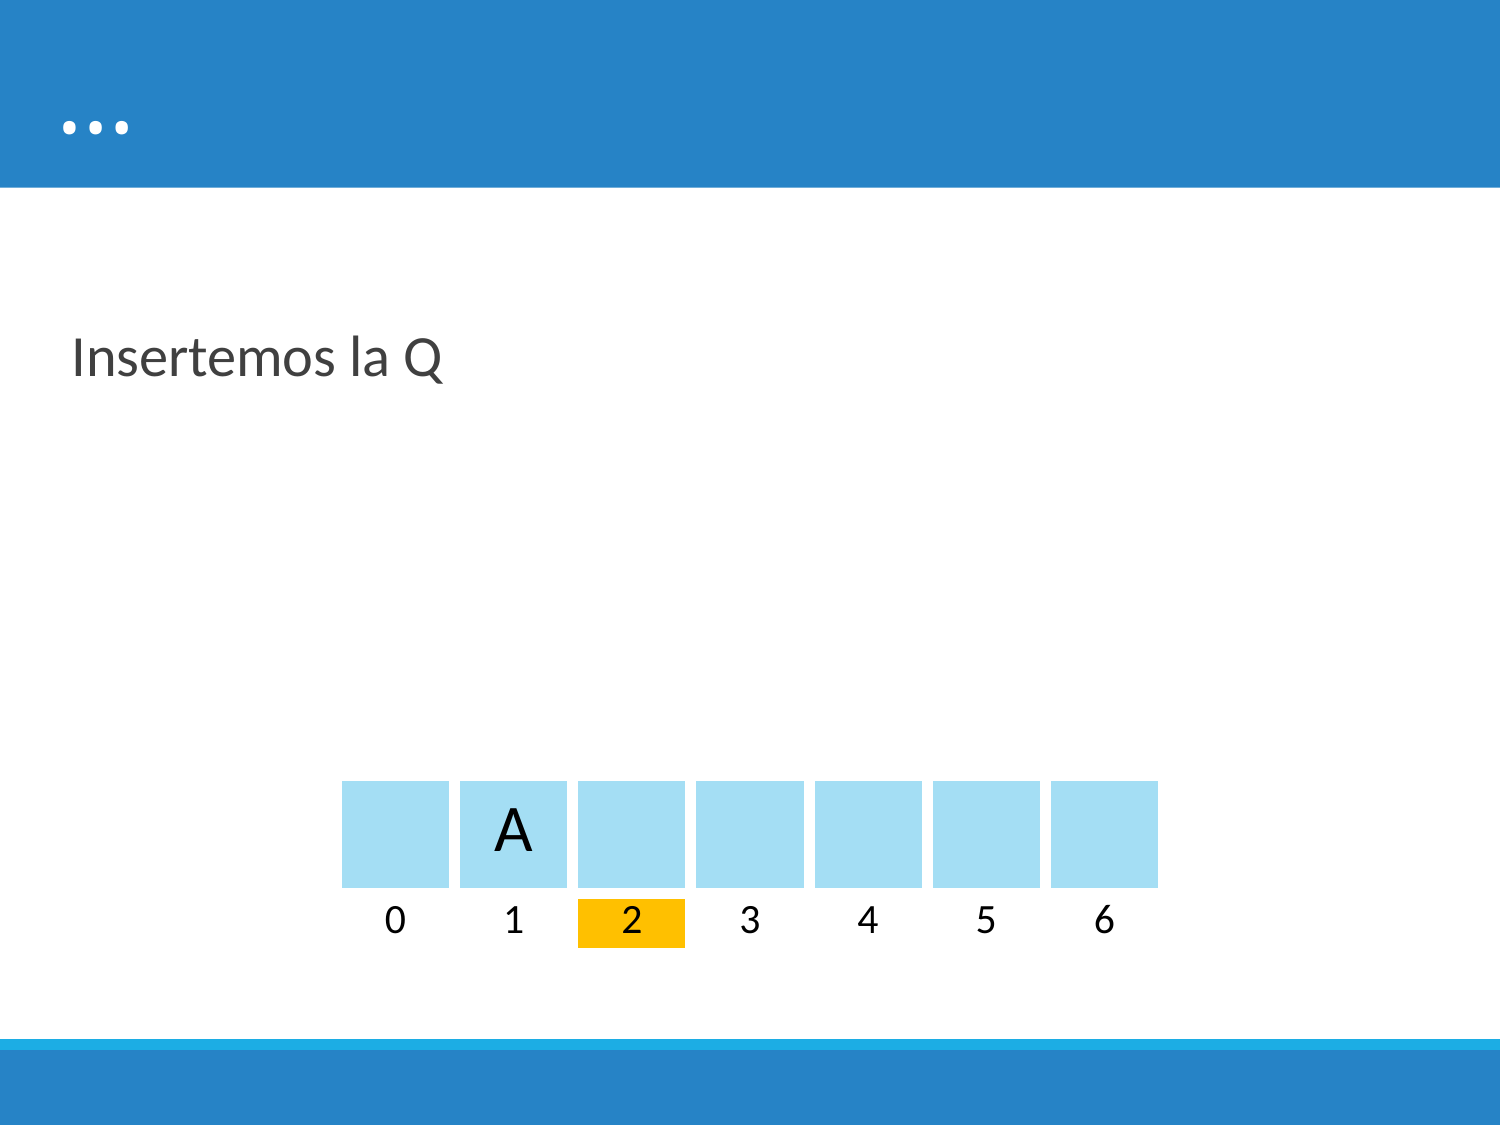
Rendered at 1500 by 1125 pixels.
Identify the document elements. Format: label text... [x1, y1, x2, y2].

table_cell 2 [578, 899, 685, 948]
table_header A [460, 781, 567, 888]
table_header [815, 781, 922, 888]
table_header [342, 781, 449, 888]
table_cell 0 [342, 899, 449, 948]
title … [41, 0, 1459, 188]
table_header [1051, 781, 1158, 888]
table_header [933, 781, 1040, 888]
table_cell 6 [1051, 899, 1158, 948]
table_header [578, 781, 685, 888]
table_cell 1 [460, 899, 567, 948]
table_cell 3 [696, 899, 804, 948]
table_cell 4 [815, 899, 922, 948]
table_header [696, 781, 804, 888]
table_cell 5 [933, 899, 1040, 948]
